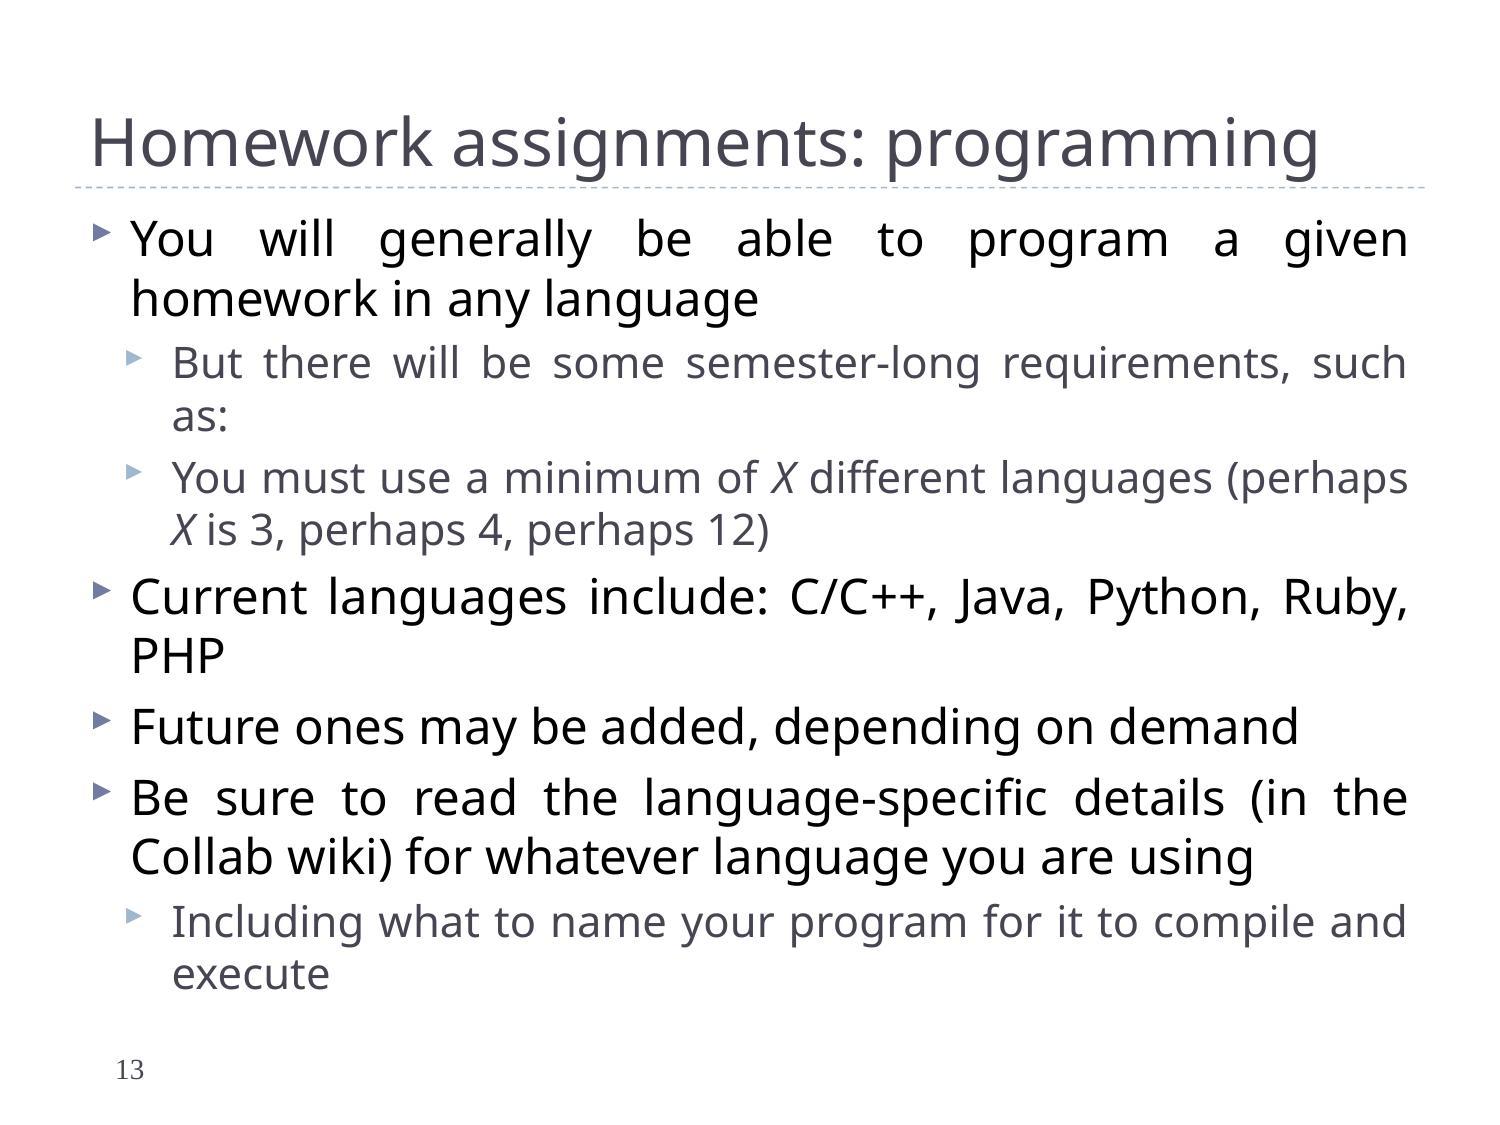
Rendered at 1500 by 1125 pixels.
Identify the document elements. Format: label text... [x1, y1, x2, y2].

title Homework assignments: programming [75, 24, 1425, 188]
list You will generally be able to program a given homework in any language But there will be some semester-long requirements, such as: You must use a minimum of X different languages (perhaps X is 3, perhaps 4, perhaps 12) Current languages include: C/C++, Java, Python, Ruby, PHP Future ones may be added, depending on demand Be sure to read the language-specific details (in the Collab wiki) for whatever language you are using Including what to name your program for it to compile and execute [75, 200, 1425, 1010]
slide_number 13 [100, 1042, 426, 1103]
